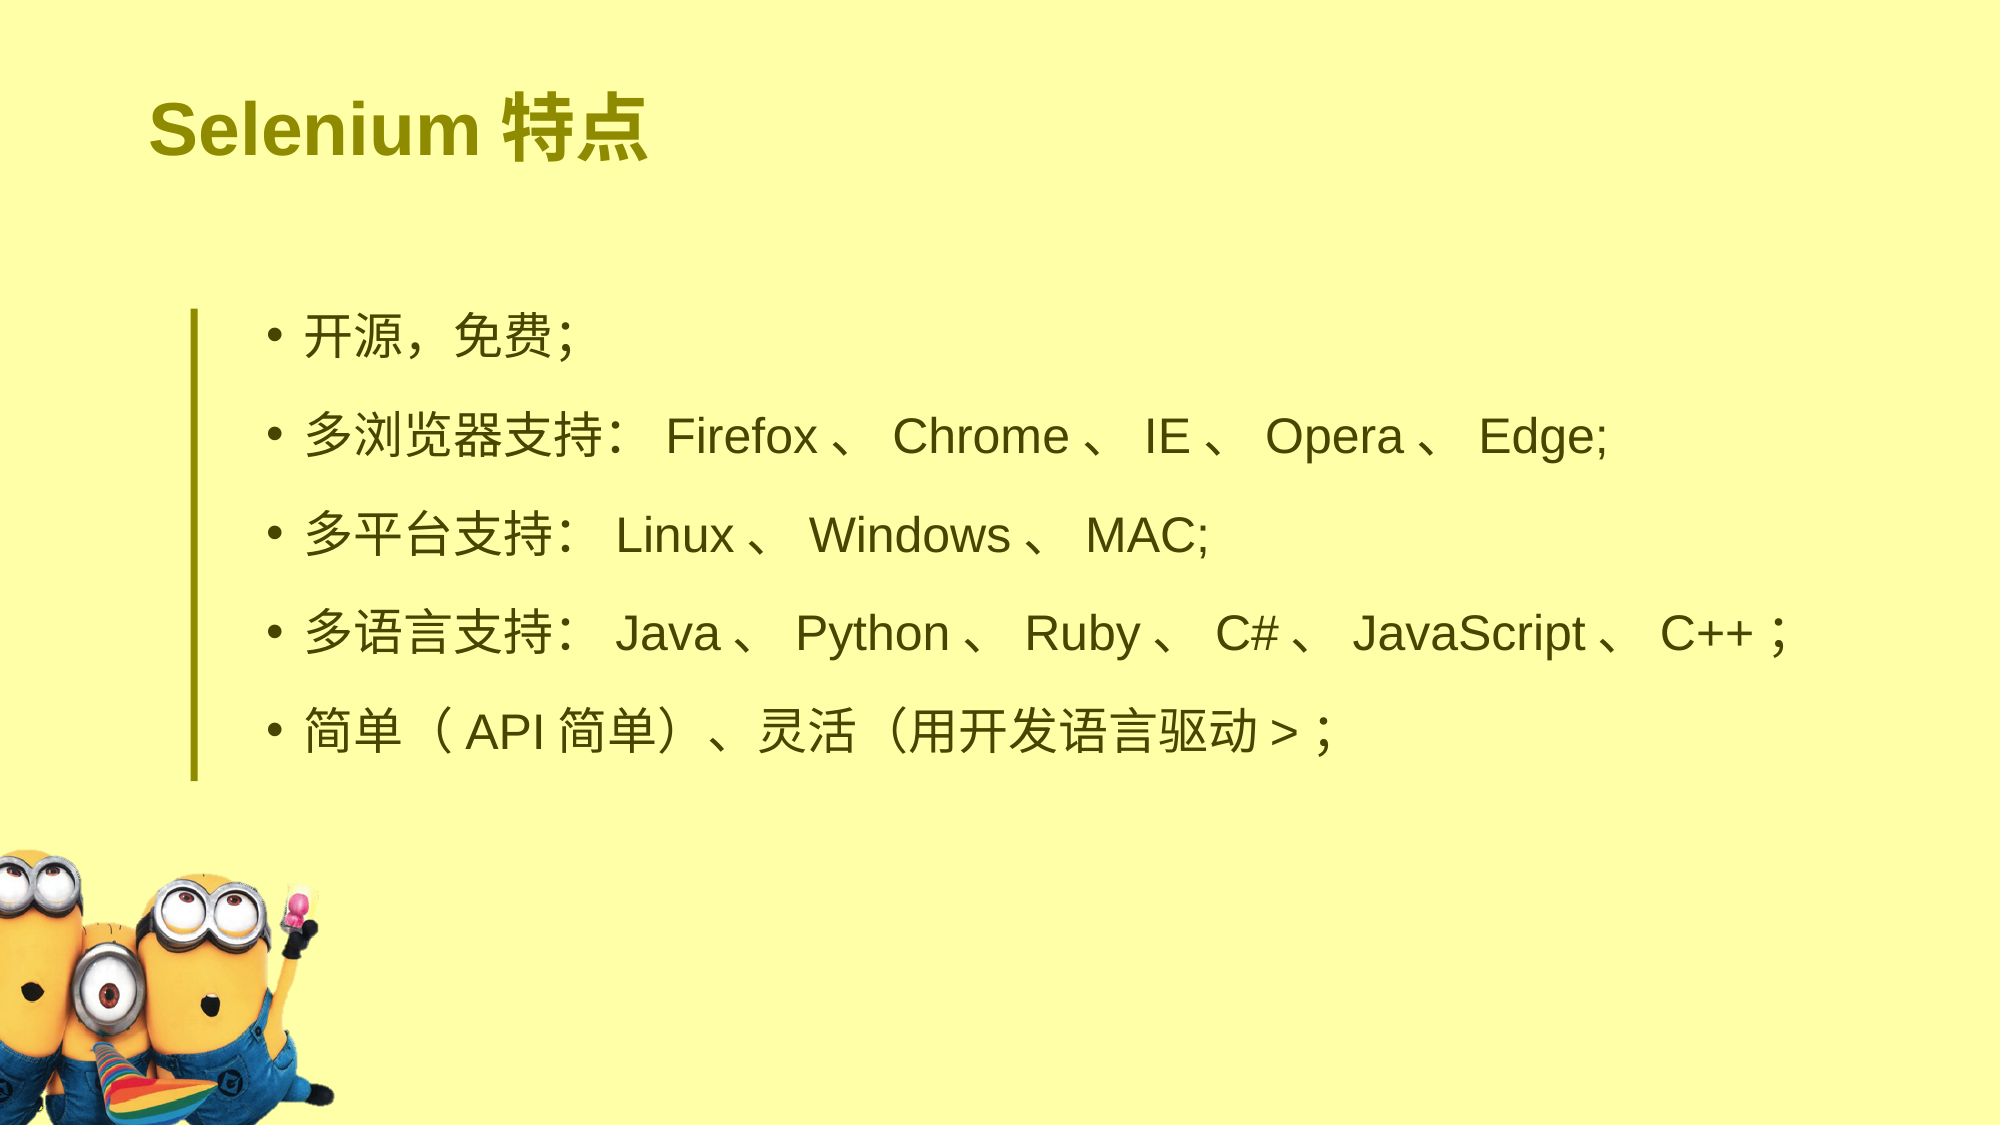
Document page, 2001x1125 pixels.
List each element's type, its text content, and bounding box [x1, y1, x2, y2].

title Selenium特点 [137, 59, 1863, 202]
text_box [190, 308, 199, 782]
picture [0, 644, 389, 1125]
list 开源，免费； 多浏览器支持：Firefox、Chrome、IE、Opera、Edge; 多平台支持：Linux、Windows、MAC; 多语言支持：Java、Python、Ruby、C#、JavaScript、C++； 简单（API简单）、灵活（用开发语言驱动>； [250, 278, 1863, 886]
